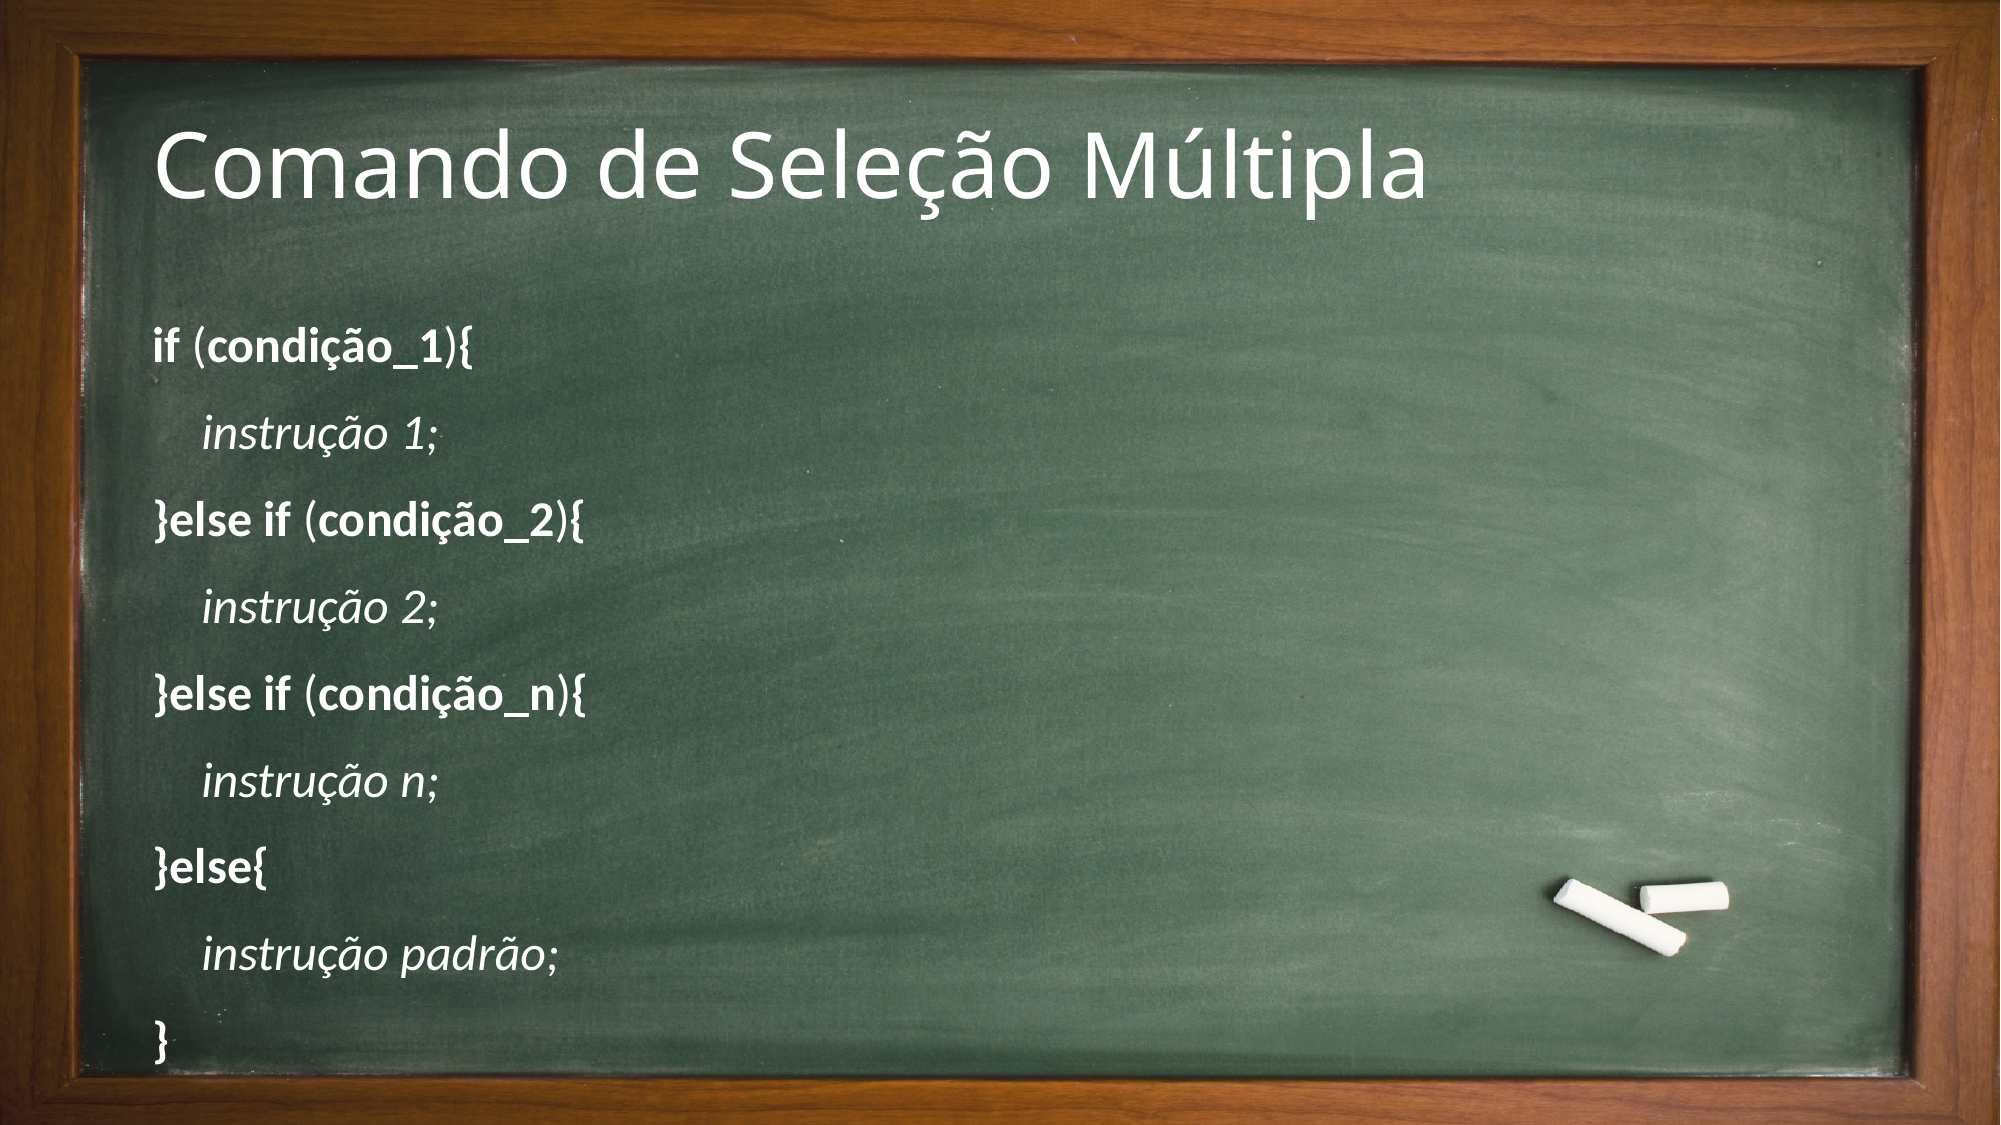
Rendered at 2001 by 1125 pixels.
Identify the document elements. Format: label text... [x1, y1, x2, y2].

title Comando de Seleção Múltipla [137, 59, 1863, 278]
list if (condição_1){ instrução 1; }else if (condição_2){ instrução 2; }else if (condição_n){ instrução n; }else{ instrução padrão; } [137, 299, 1863, 1014]
picture [0, 0, 2000, 1125]
